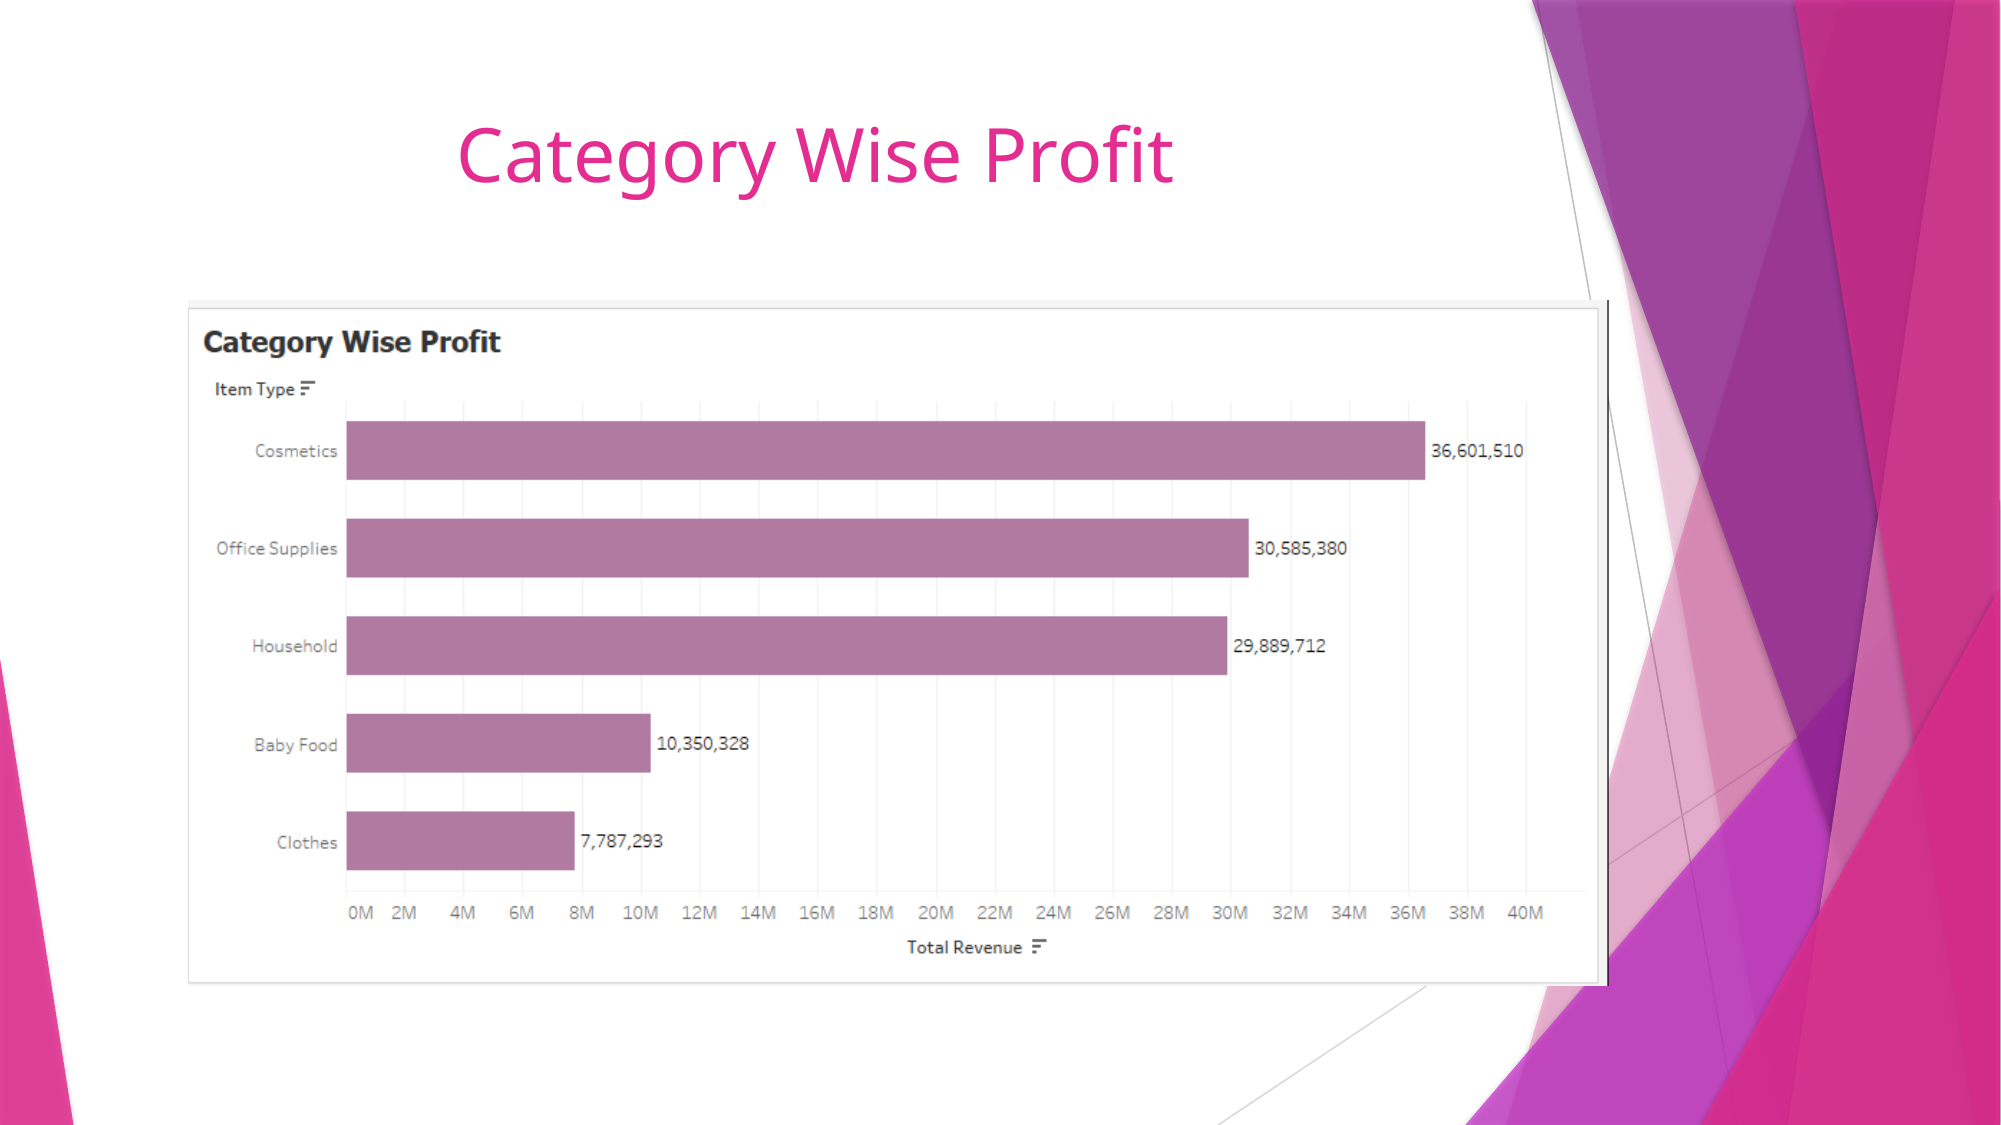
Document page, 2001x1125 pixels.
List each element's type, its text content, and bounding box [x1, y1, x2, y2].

title Category Wise Profit [111, 99, 1522, 317]
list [187, 299, 1610, 987]
